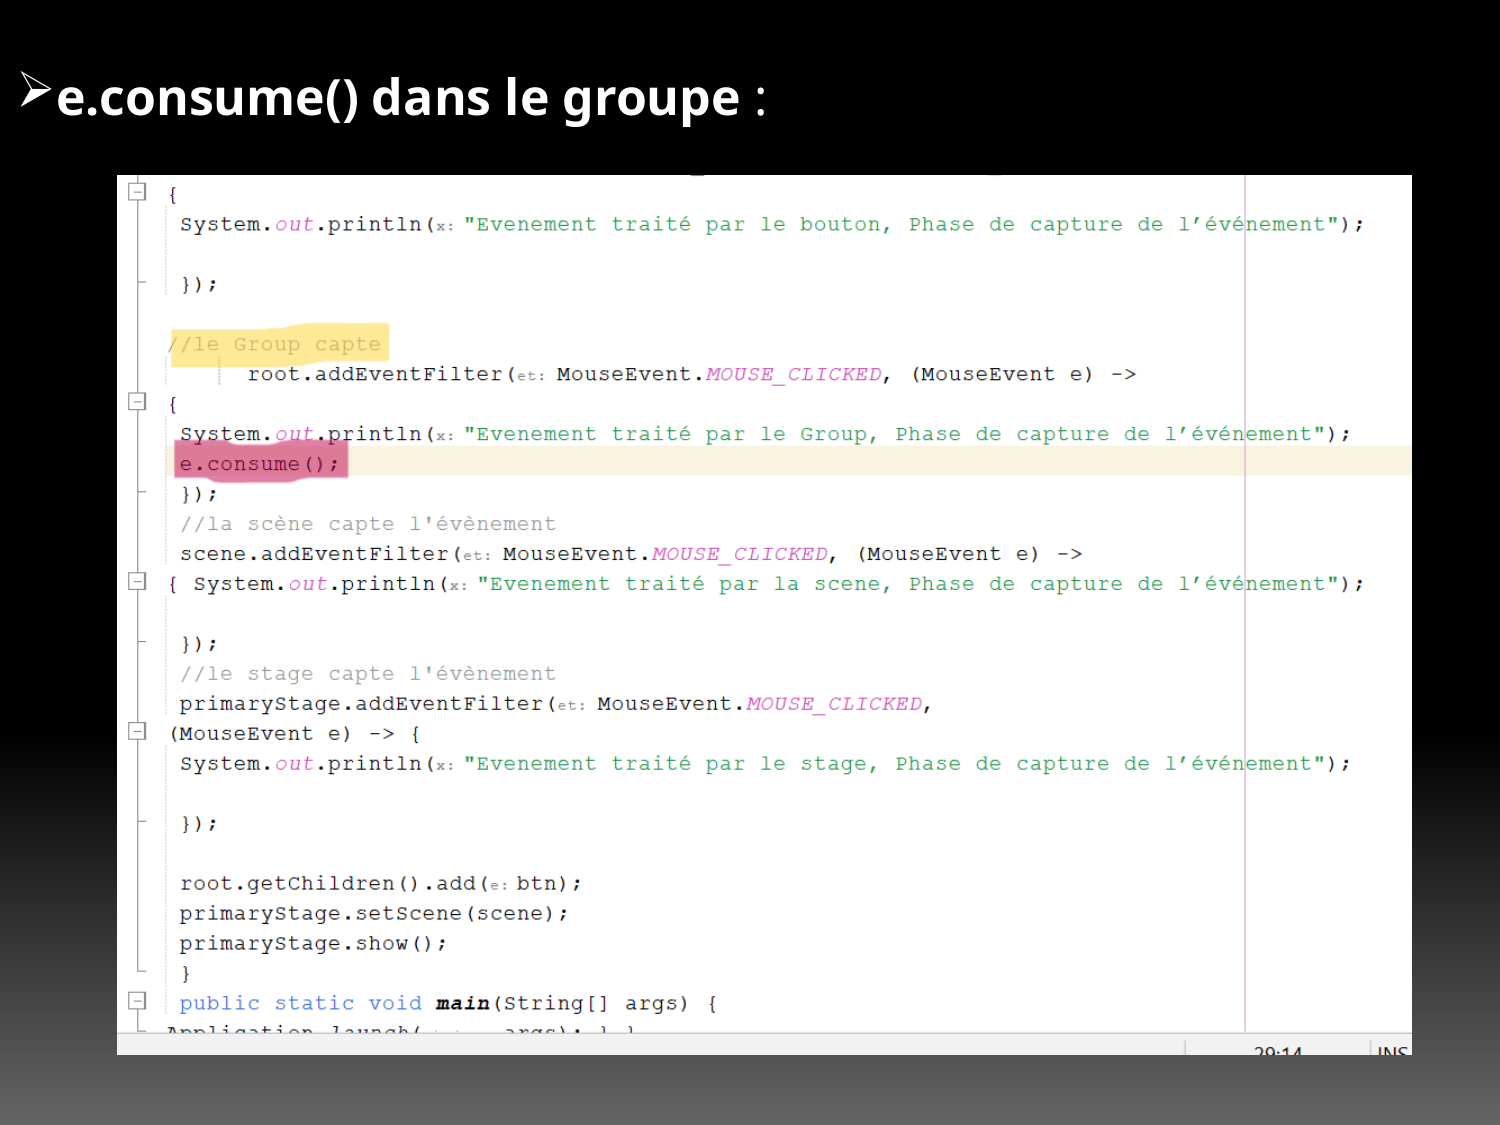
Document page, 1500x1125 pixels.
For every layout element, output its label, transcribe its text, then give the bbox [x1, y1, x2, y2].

text_box e.consume() dans le groupe : [1, 58, 783, 134]
picture [116, 175, 1413, 1056]
